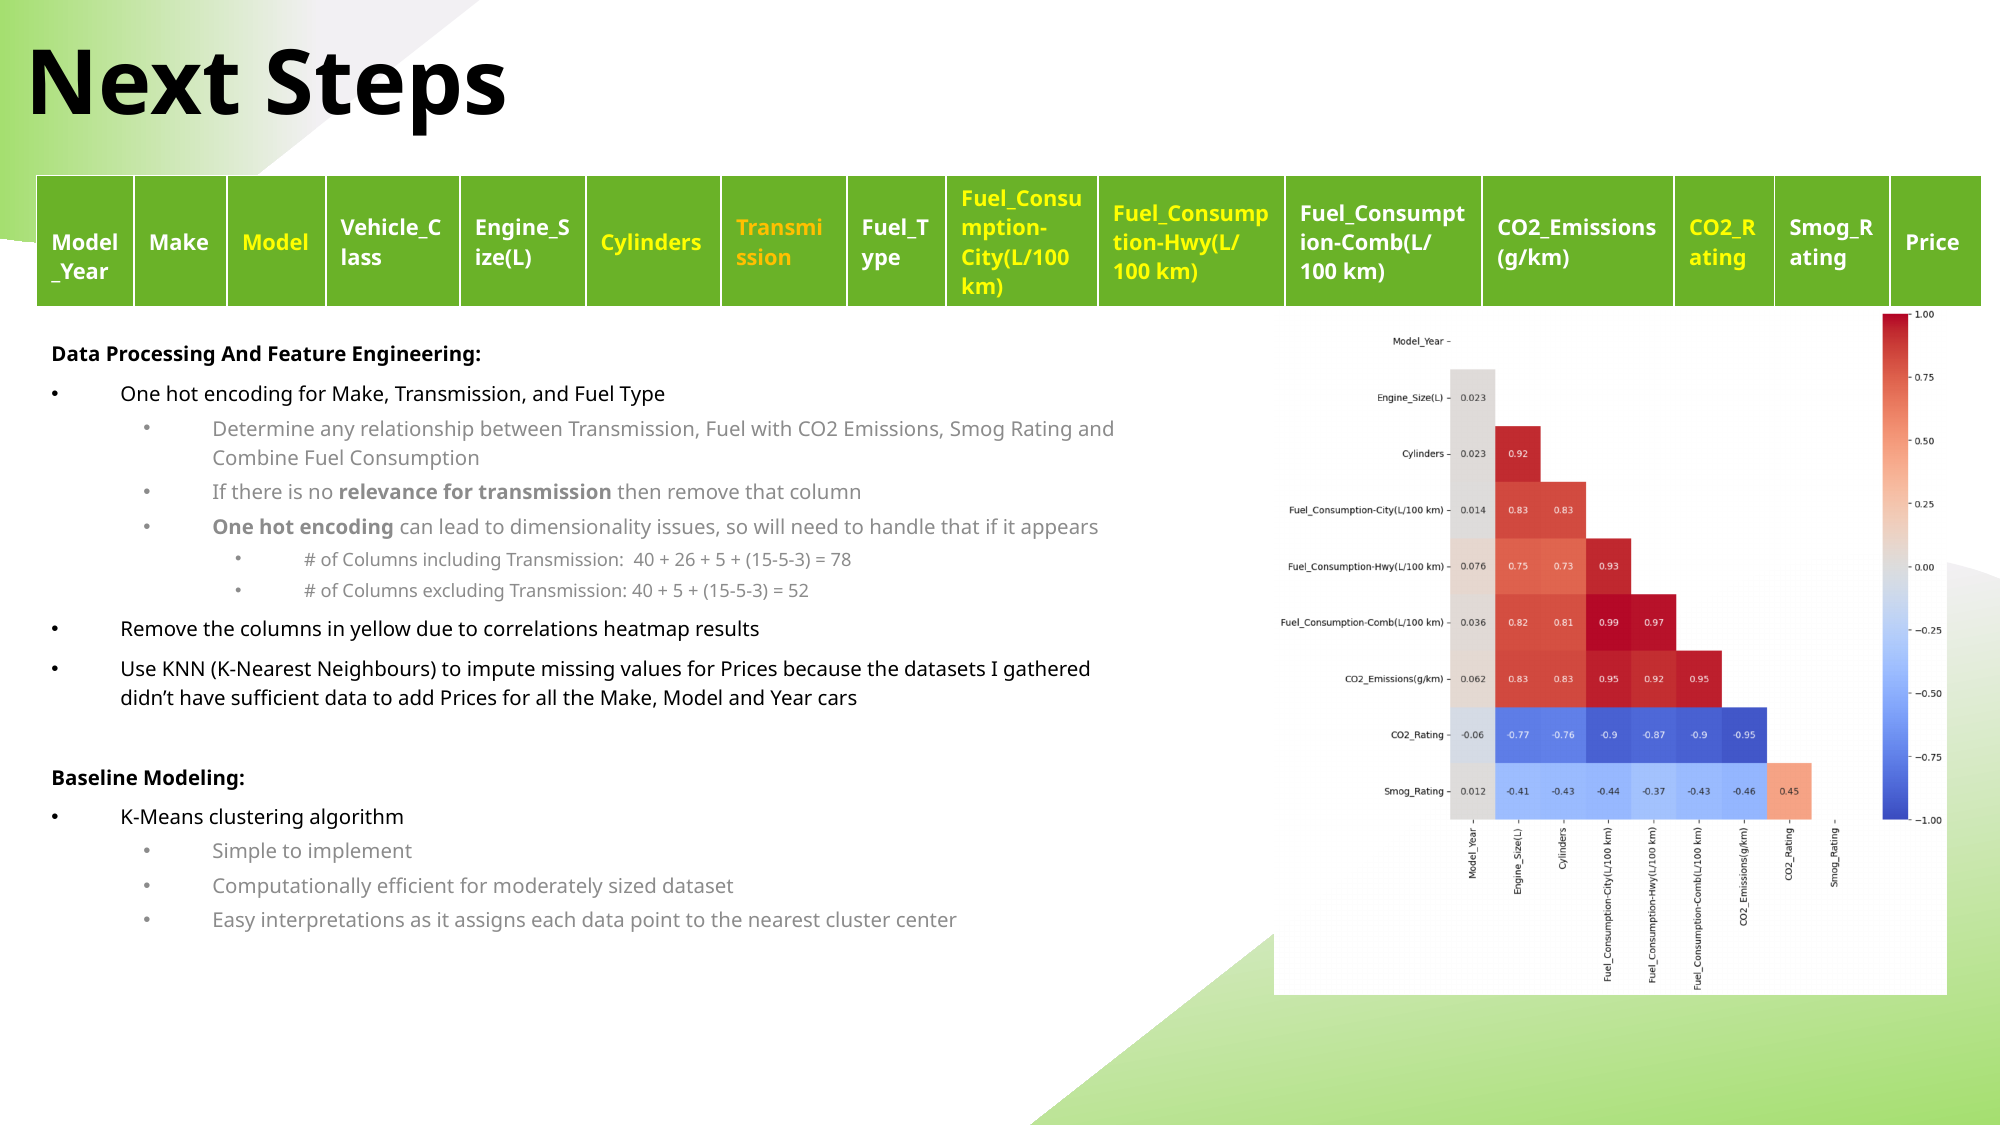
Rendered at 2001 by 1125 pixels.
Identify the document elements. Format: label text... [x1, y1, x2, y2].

table_header CO2_Emissions(g/km) [1483, 176, 1673, 306]
text_box Next Steps [10, 29, 1030, 142]
table_header Make [135, 176, 226, 306]
table_header Price [1891, 176, 1981, 306]
table_header Engine_Size(L) [461, 176, 585, 306]
table_header Transmission [722, 176, 846, 306]
table_header Smog_Rating [1775, 176, 1889, 306]
table_header Fuel_Consumption-City(L/100 km) [947, 176, 1097, 306]
table_header Vehicle_Class [327, 176, 459, 306]
list Data Processing And Feature Engineering: One hot encoding for Make, Transmission, and Fuel Type Determine any relationship between Transmission, Fuel with CO2 Emissions, Smog Rating and Combine Fuel Consumption If there is no relevance for transmission then remove that column One hot encoding can lead to dimensionality issues, so will need to handle that if it appears # of Columns including Transmission: 40 + 26 + 5 + (15-5-3) = 78 # of Columns excluding Transmission: 40 + 5 + (15-5-3) = 52 Remove the columns in yellow due to correlations heatmap results Use KNN (K-Nearest Neighbours) to impute missing values for Prices because the datasets I gathered didn’t have sufficient data to add Prices for all the Make, Model and Year cars Baseline Modeling: K-Means clustering algorithm Simple to implement Computationally efficient for moderately sized dataset Easy interpretations as it assigns each data point to the nearest cluster center [36, 329, 1133, 950]
table_header Cylinders [587, 176, 720, 306]
table_header Fuel_Type [848, 176, 945, 306]
picture [1274, 310, 1947, 995]
table_header Fuel_Consumption-Hwy(L/100 km) [1099, 176, 1284, 306]
table_header CO2_Rating [1675, 176, 1774, 306]
table_header Model [228, 176, 325, 306]
table_header Model_Year [37, 176, 133, 306]
table_header Fuel_Consumption-Comb(L/100 km) [1286, 176, 1481, 306]
